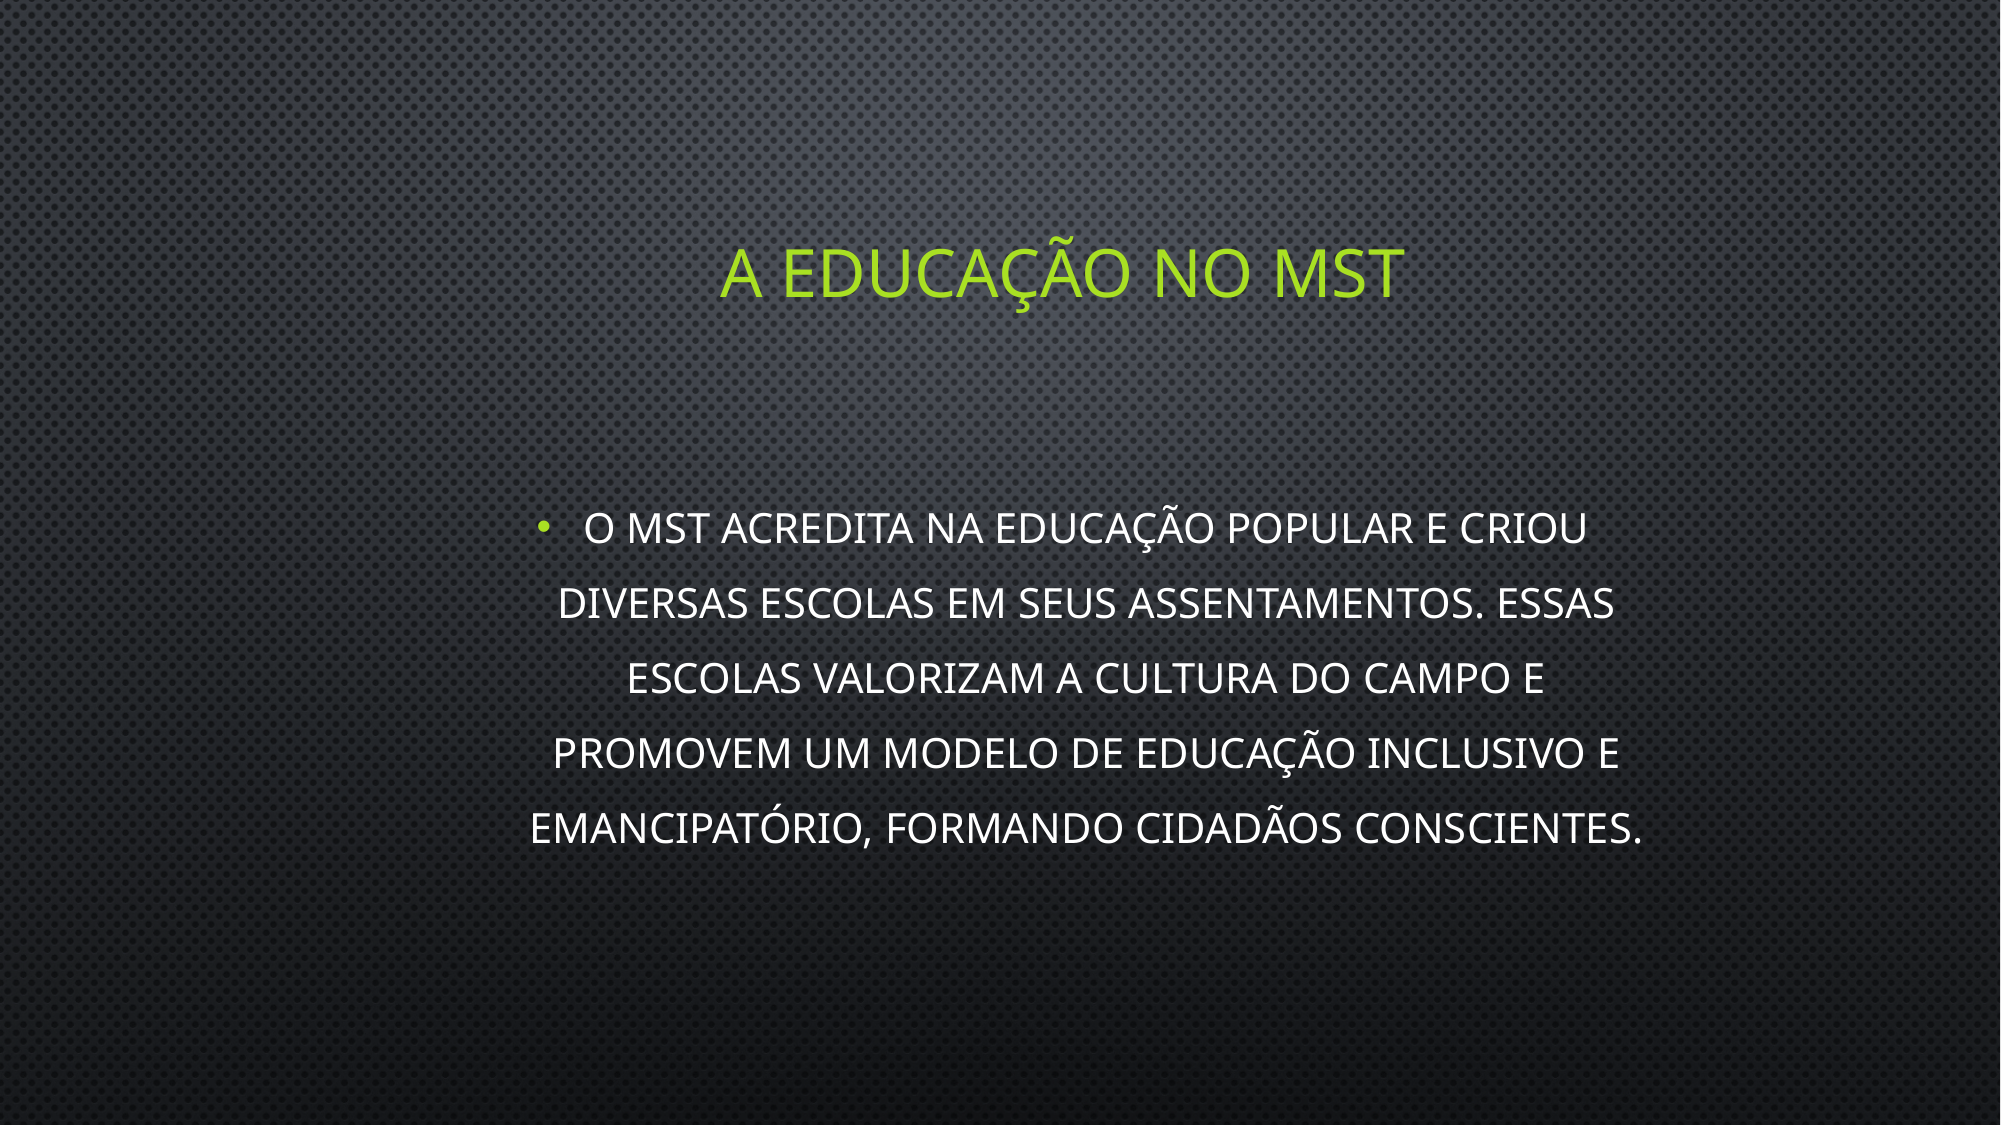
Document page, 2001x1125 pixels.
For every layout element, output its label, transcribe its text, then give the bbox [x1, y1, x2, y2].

list O MST acredita na educação popular e criou diversas escolas em seus assentamentos. Essas escolas valorizam a cultura do campo e promovem um modelo de educação inclusivo e emancipatório, formando cidadãos conscientes. [459, 350, 1667, 978]
title A Educação no MST [656, 115, 1471, 350]
